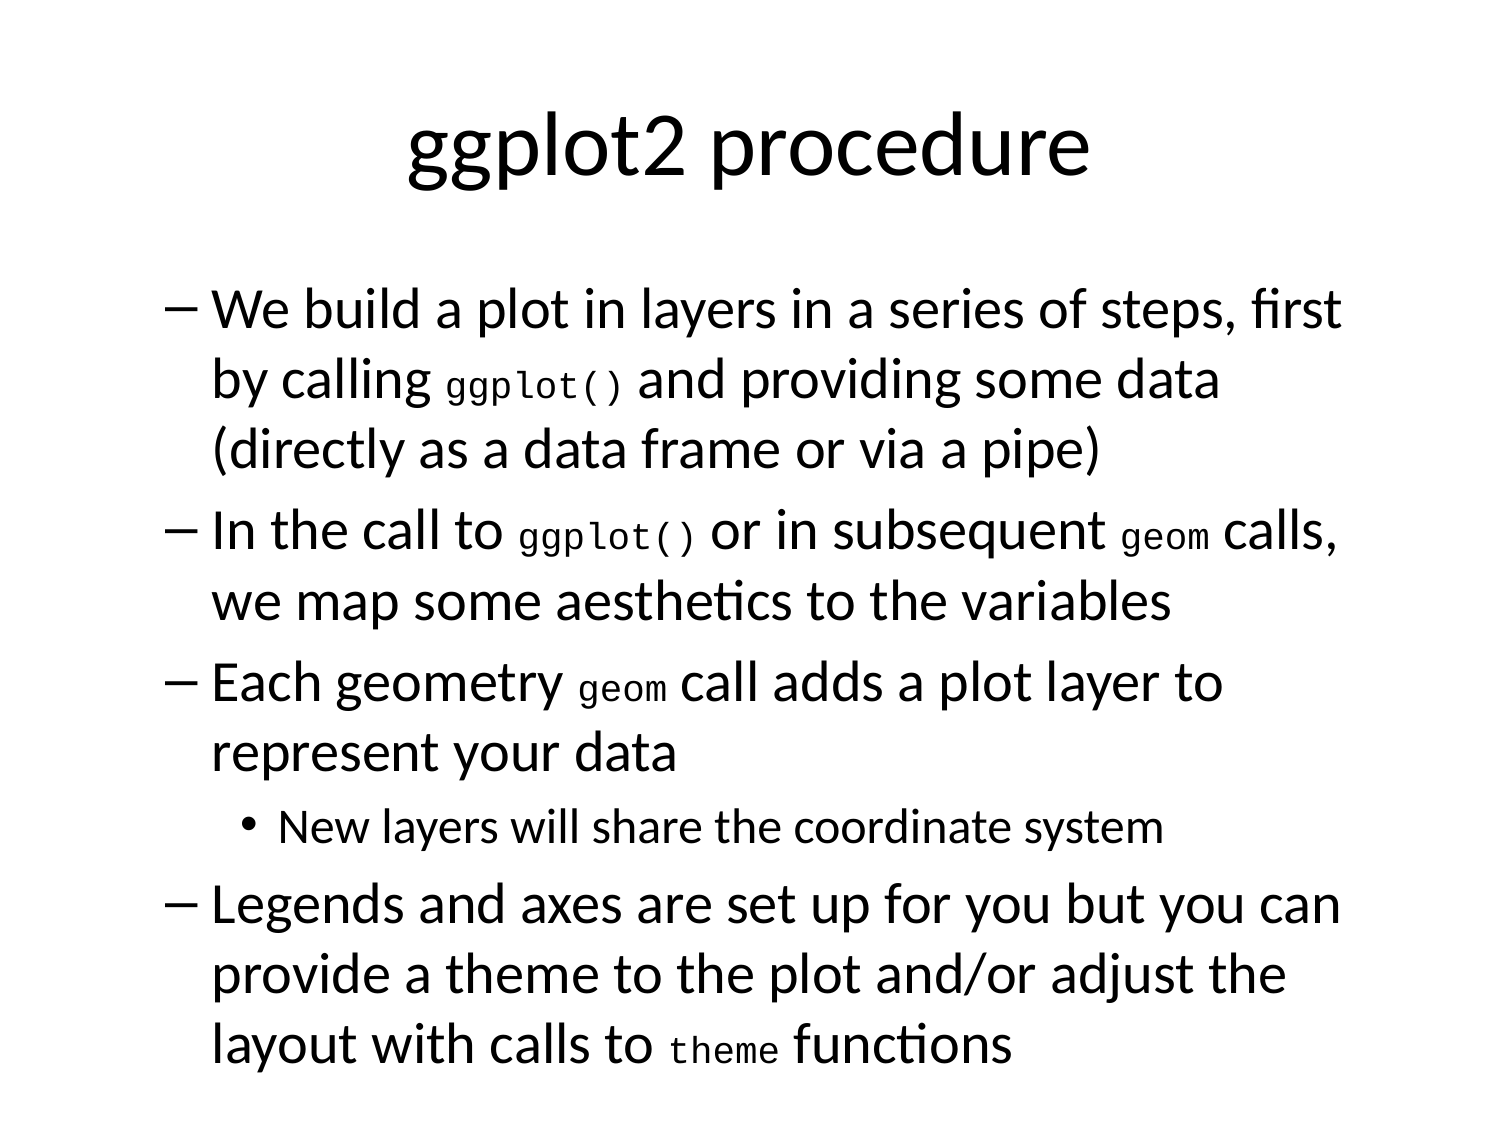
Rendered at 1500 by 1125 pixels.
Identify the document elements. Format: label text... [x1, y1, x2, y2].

title ggplot2 procedure [75, 45, 1425, 233]
list We build a plot in layers in a series of steps, first by calling ggplot() and providing some data (directly as a data frame or via a pipe) In the call to ggplot() or in subsequent geom calls, we map some aesthetics to the variables Each geometry geom call adds a plot layer to represent your data New layers will share the coordinate system Legends and axes are set up for you but you can provide a theme to the plot and/or adjust the layout with calls to theme functions [75, 262, 1425, 1005]
